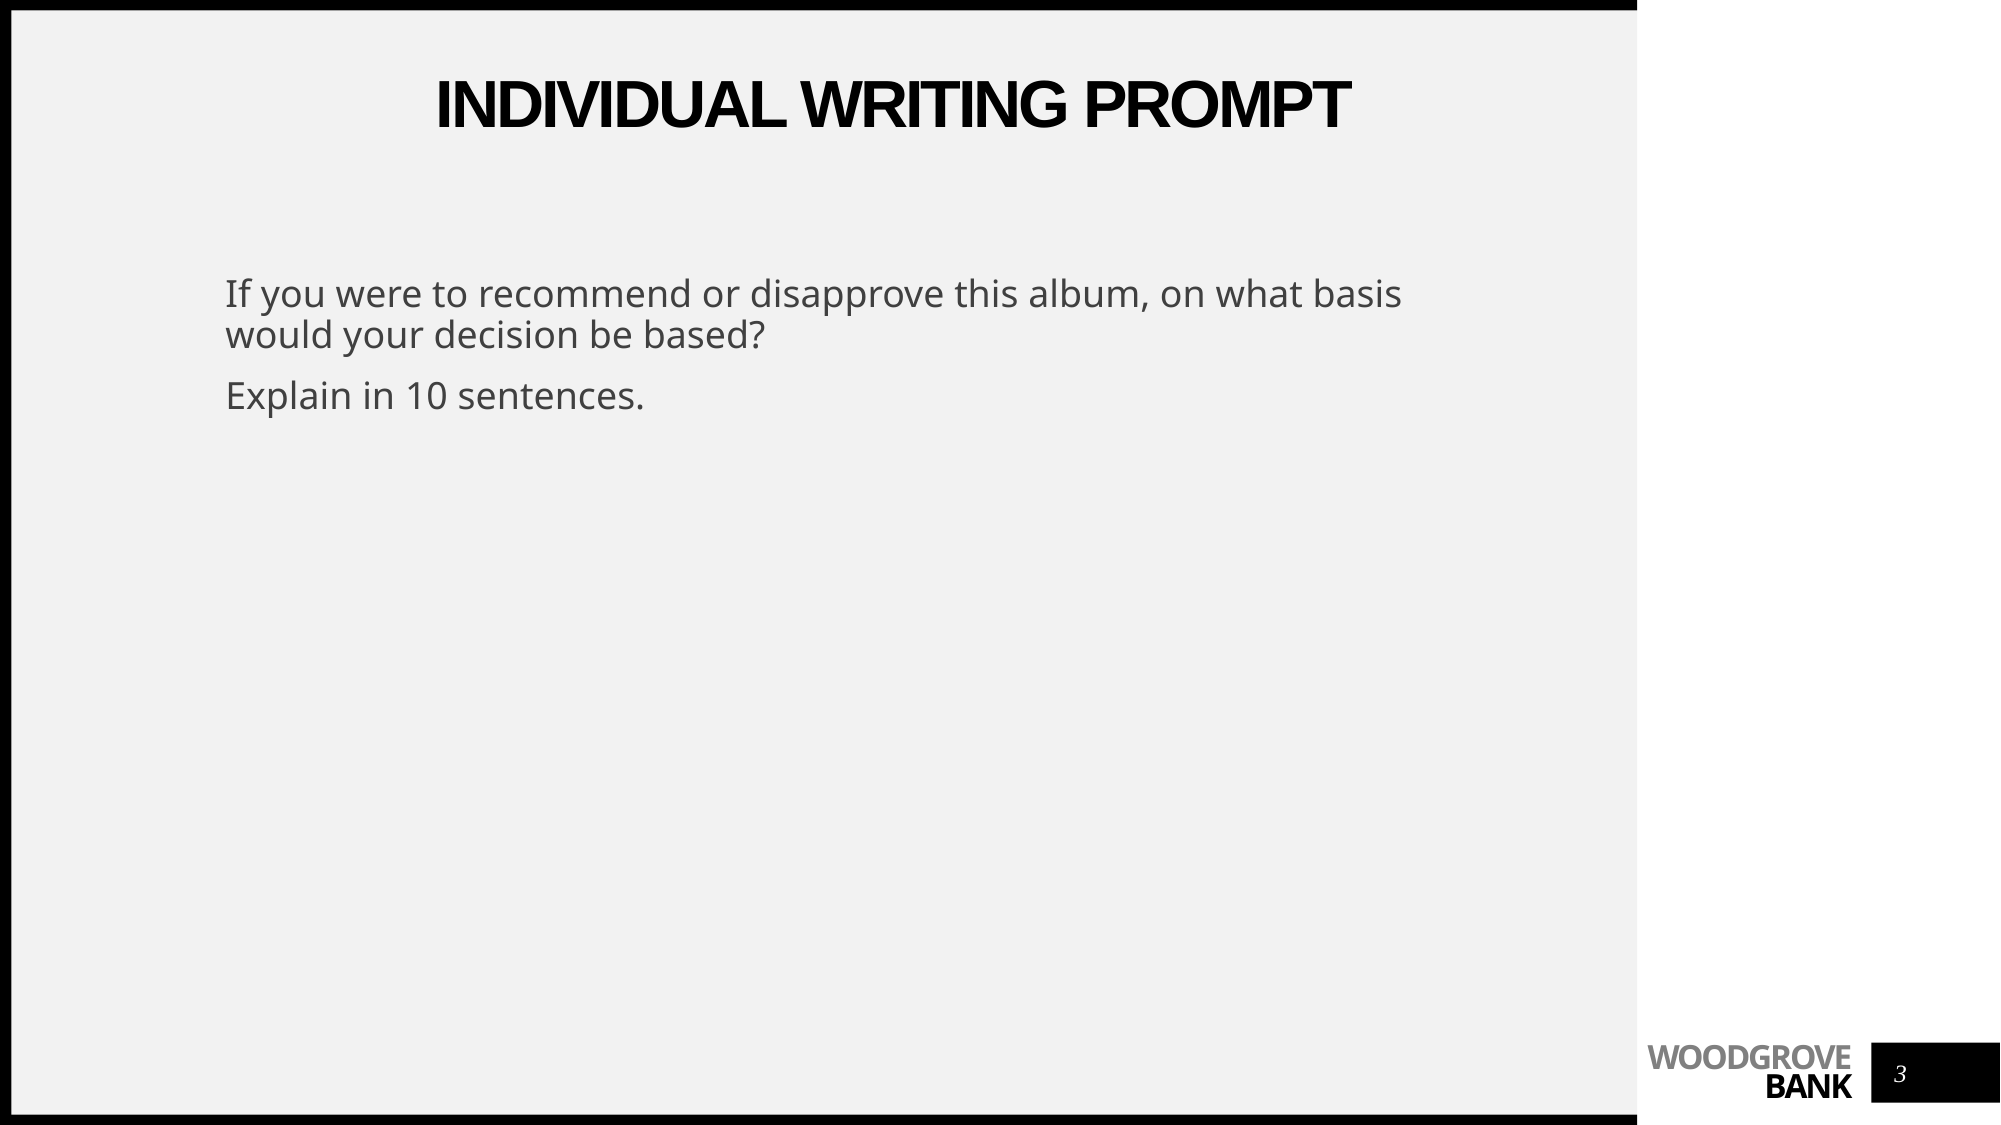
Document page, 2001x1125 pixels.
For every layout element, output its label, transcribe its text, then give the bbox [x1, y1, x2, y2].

title Individual Writing Prompt [208, 70, 1580, 142]
slide_number 3 [1877, 1050, 1924, 1096]
list If you were to recommend or disapprove this album, on what basis would your decision be based? Explain in 10 sentences. [225, 275, 1494, 459]
